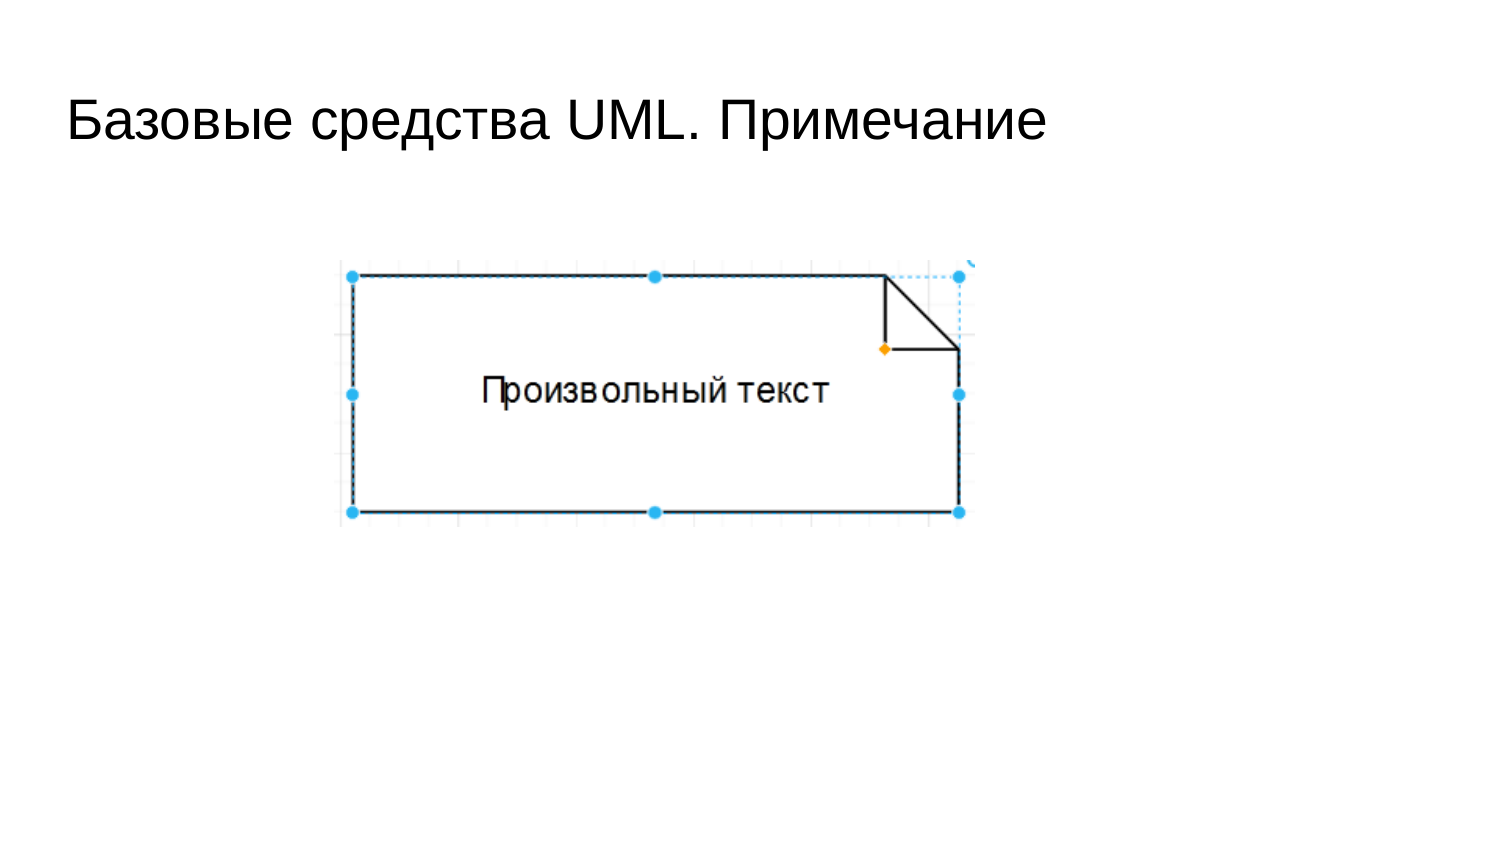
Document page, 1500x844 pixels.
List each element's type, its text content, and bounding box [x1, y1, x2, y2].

picture [333, 260, 975, 527]
title Базовые средства UML. Примечание [51, 72, 1449, 167]
